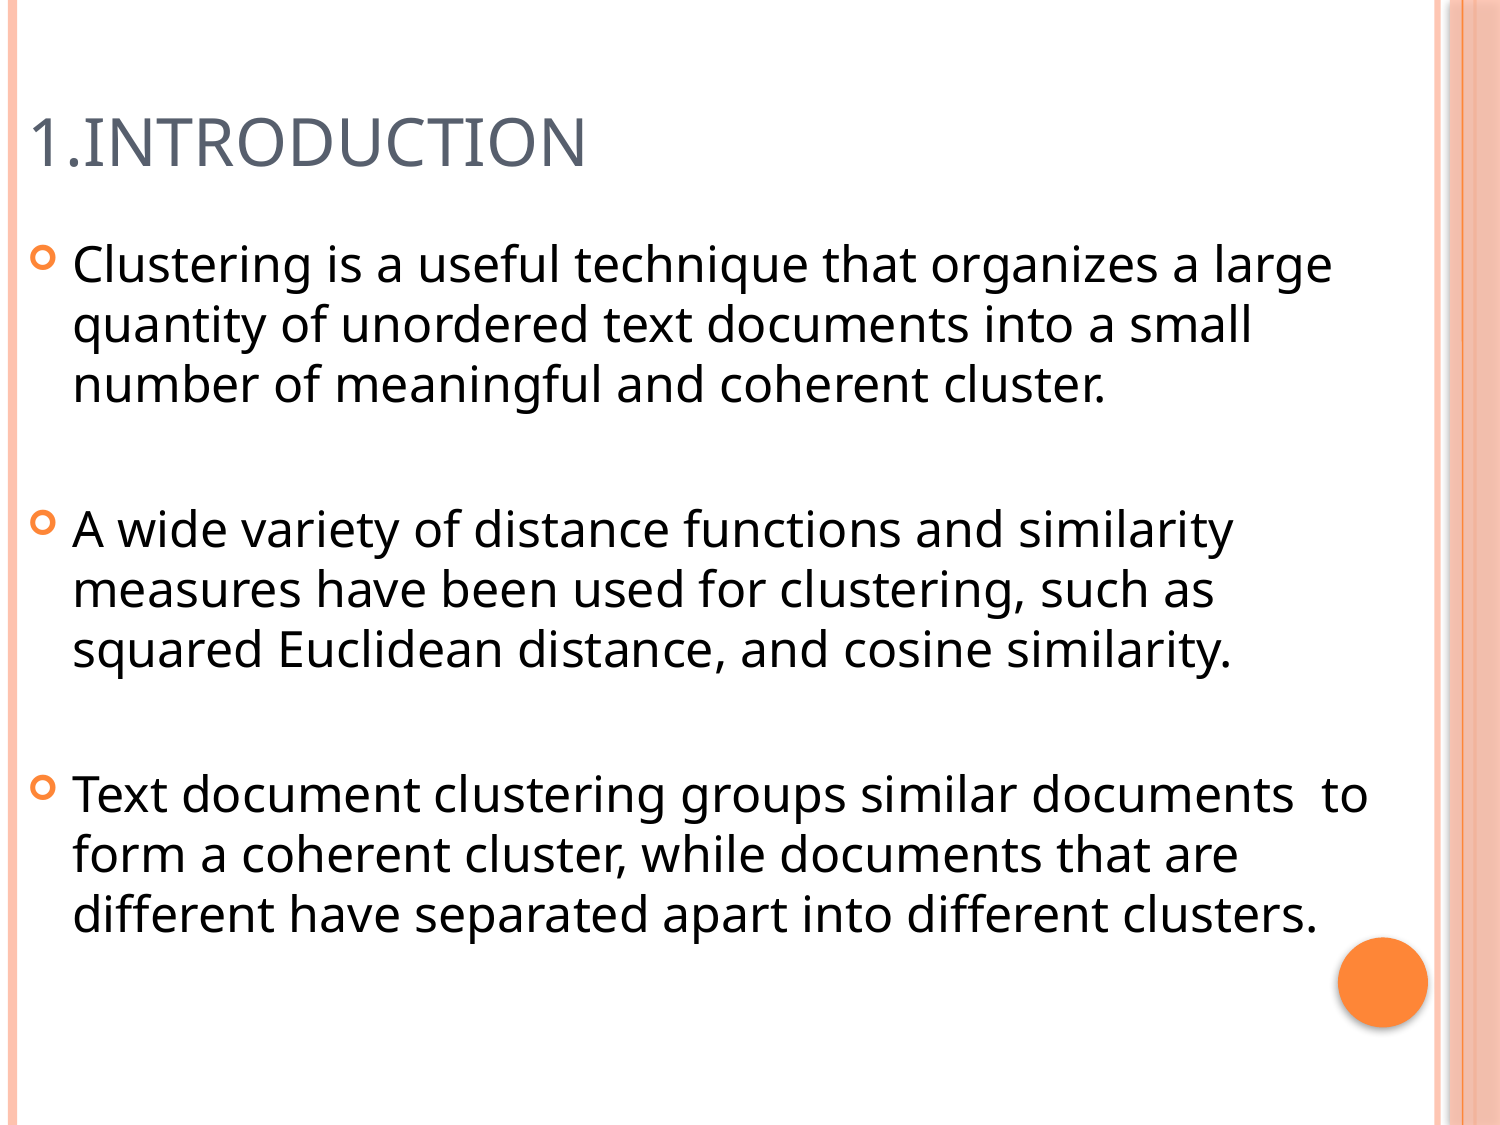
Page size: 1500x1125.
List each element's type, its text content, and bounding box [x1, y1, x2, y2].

title 1.INTRODUCTION [12, 0, 1238, 188]
list Clustering is a useful technique that organizes a large quantity of unordered text documents into a small number of meaningful and coherent cluster. A wide variety of distance functions and similarity measures have been used for clustering, such as squared Euclidean distance, and cosine similarity. Text document clustering groups similar documents to form a coherent cluster, while documents that are diﬀerent have separated apart into diﬀerent clusters. [12, 224, 1413, 1025]
